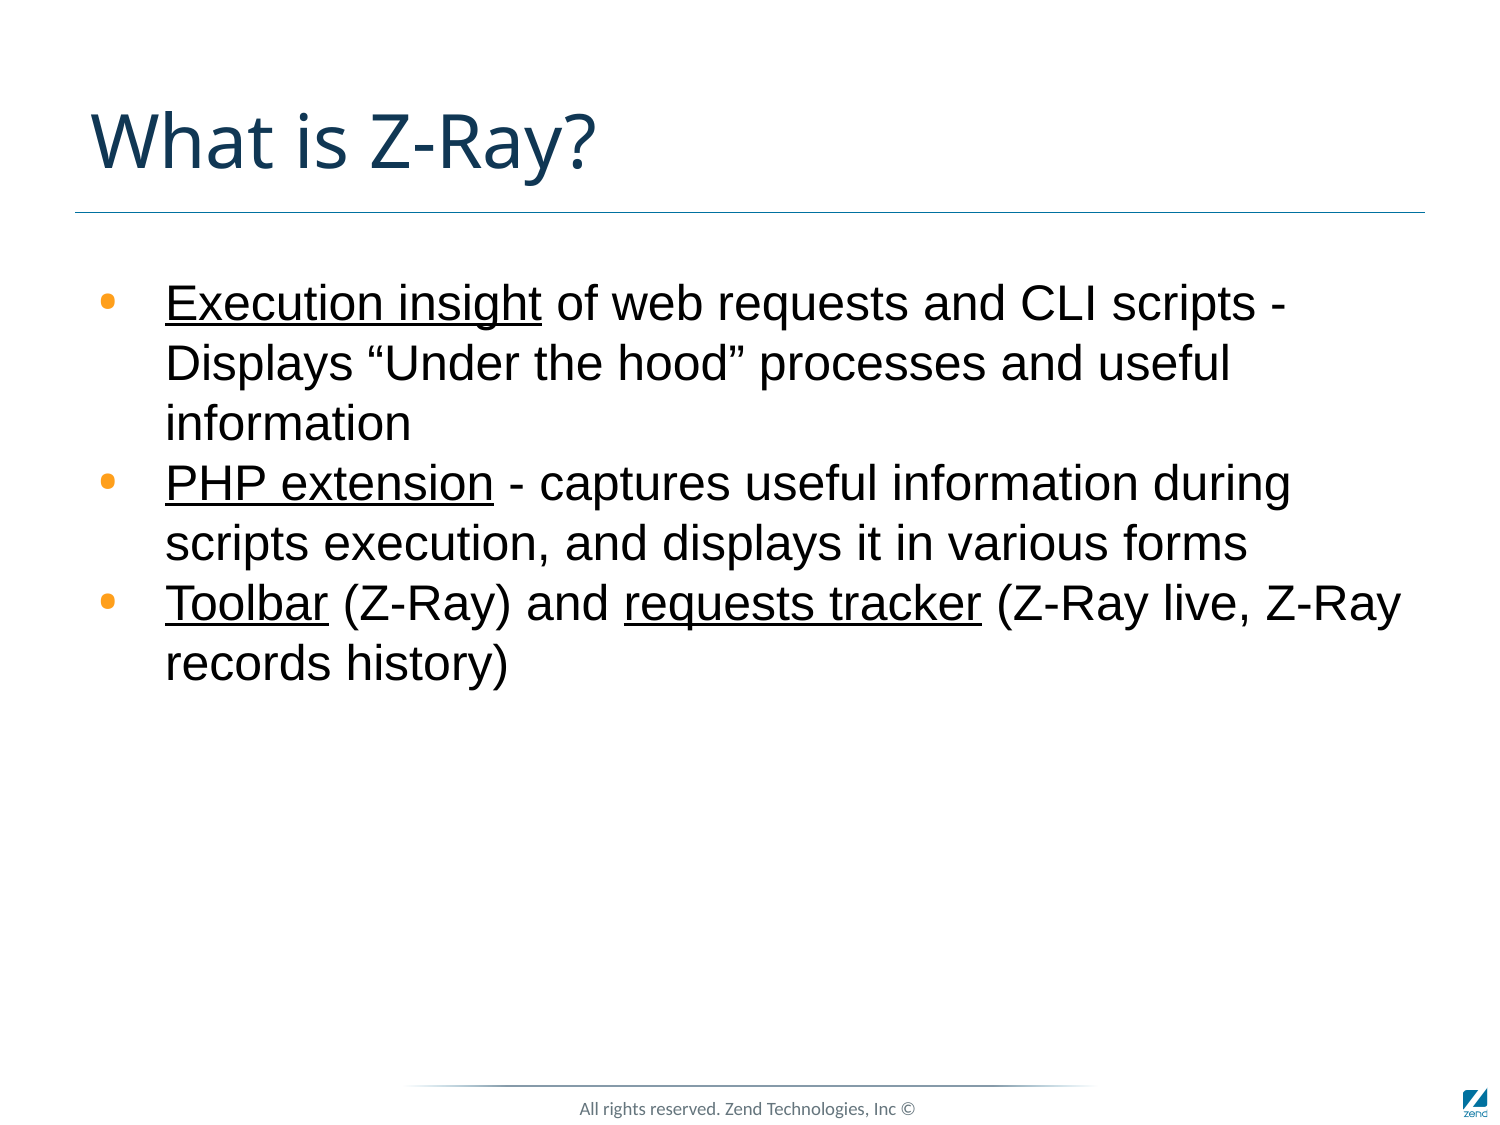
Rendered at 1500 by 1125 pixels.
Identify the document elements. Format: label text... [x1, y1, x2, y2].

picture [1463, 1087, 1488, 1118]
title What is Z-Ray? [75, 45, 1425, 233]
list Execution insight of web requests and CLI scripts - Displays “Under the hood” processes and useful information PHP extension - captures useful information during scripts execution, and displays it in various forms Toolbar (Z-Ray) and requests tracker (Z-Ray live, Z-Ray records history) [75, 262, 1425, 1005]
